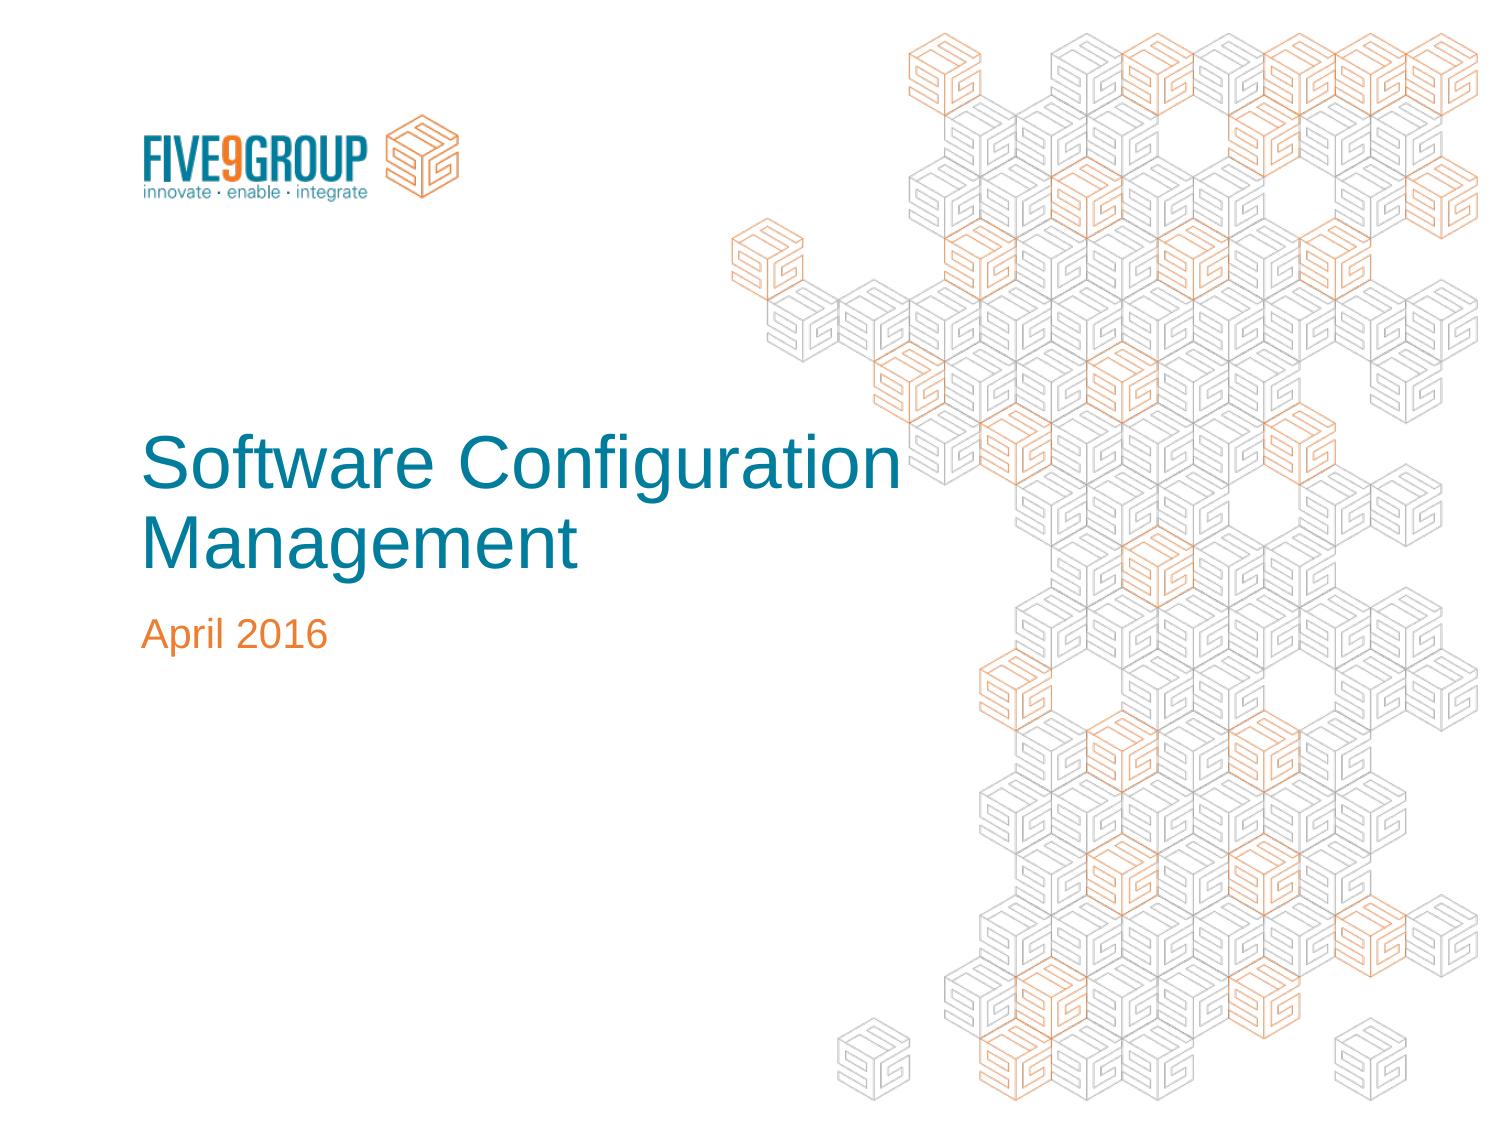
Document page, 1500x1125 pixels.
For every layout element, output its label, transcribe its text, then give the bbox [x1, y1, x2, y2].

title Software Configuration Management [126, 674, 1148, 692]
list April 2016 [126, 604, 1148, 674]
title Software Configuration Management [126, 415, 1148, 604]
